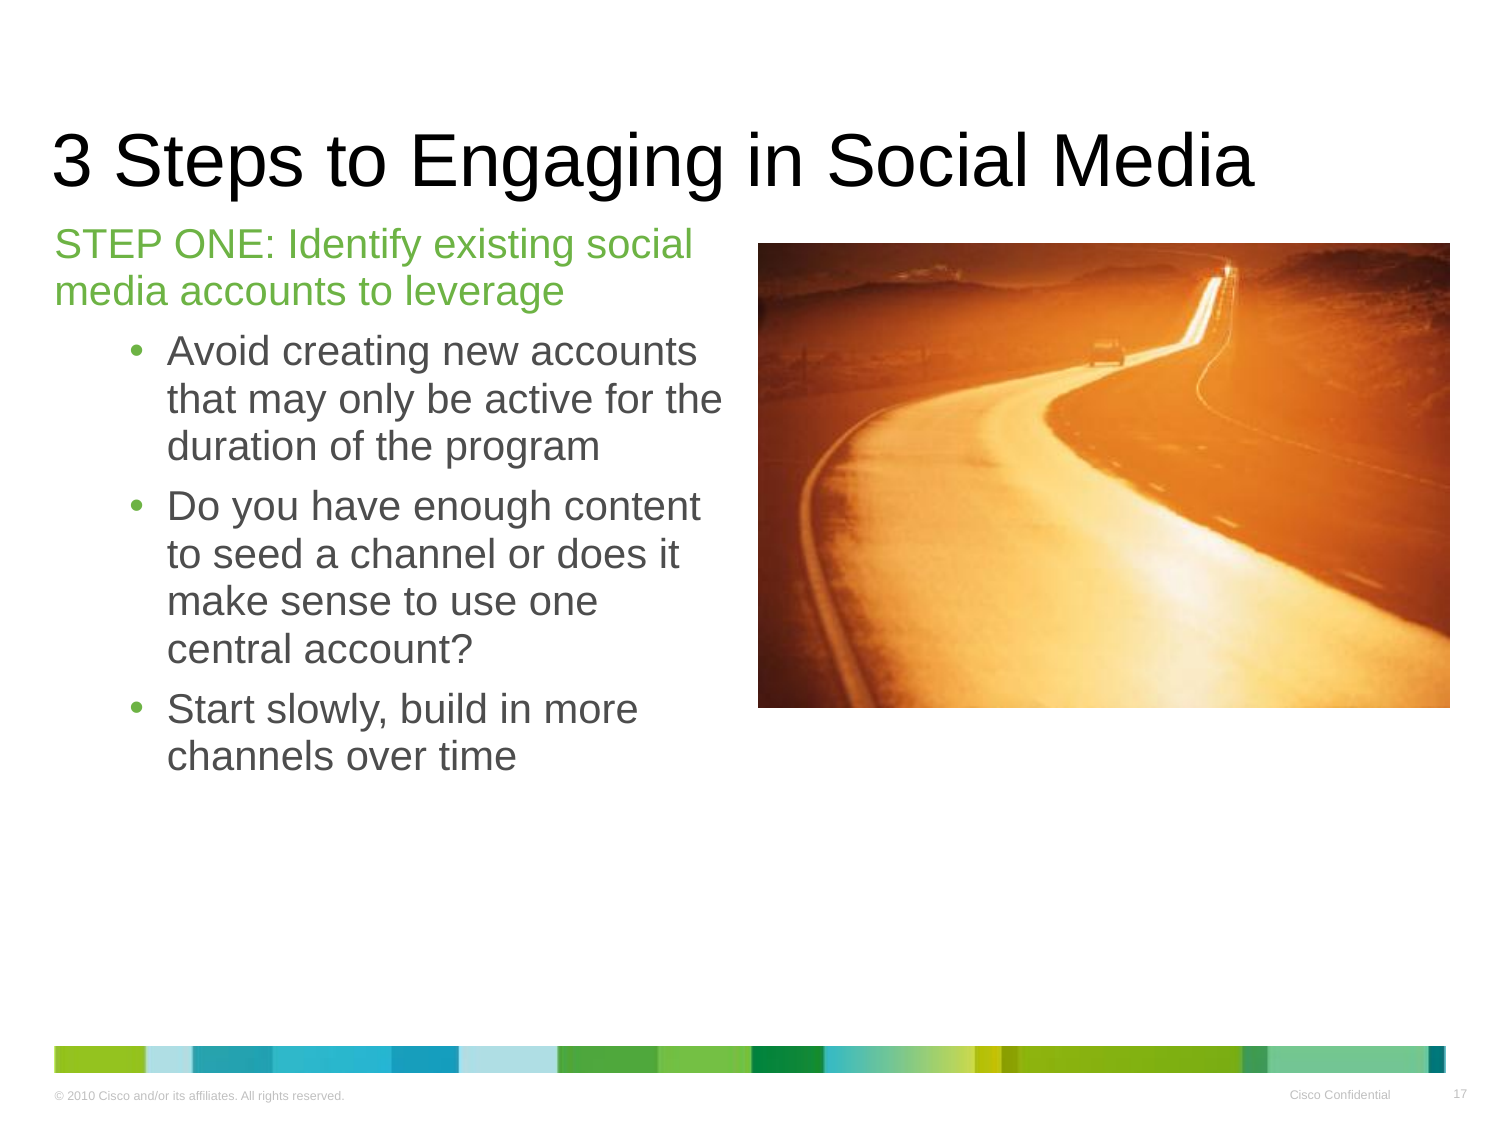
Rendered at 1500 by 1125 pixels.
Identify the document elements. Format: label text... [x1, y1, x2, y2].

list STEP ONE: Identify existing social media accounts to leverage Avoid creating new accounts that may only be active for the duration of the program Do you have enough content to seed a channel or does it make sense to use one central account? Start slowly, build in more channels over time [39, 212, 742, 1073]
title 3 Steps to Engaging in Social Media [37, 70, 1447, 209]
picture [757, 243, 1451, 708]
picture [742, 1046, 1446, 1073]
